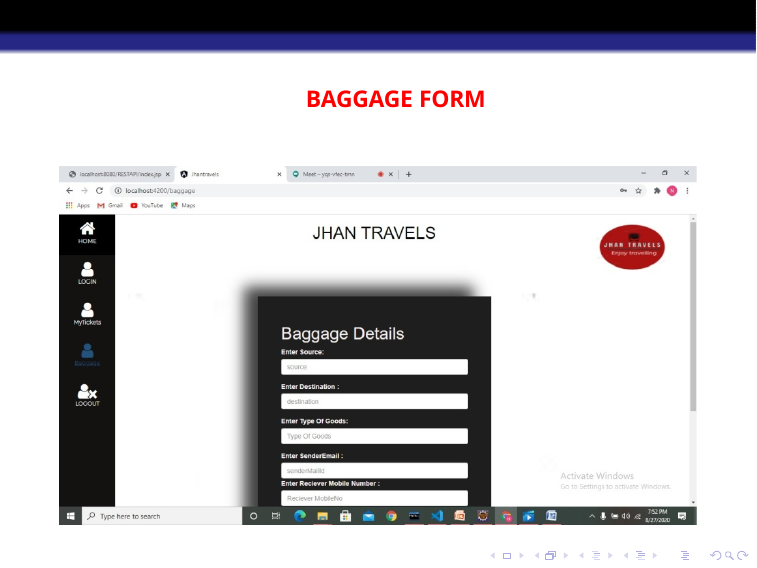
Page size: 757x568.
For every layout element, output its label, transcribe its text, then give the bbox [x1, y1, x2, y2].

text_box [59, 166, 697, 526]
text_box [0, 0, 756, 54]
text_box BAGGAGE FORM [211, 83, 579, 113]
